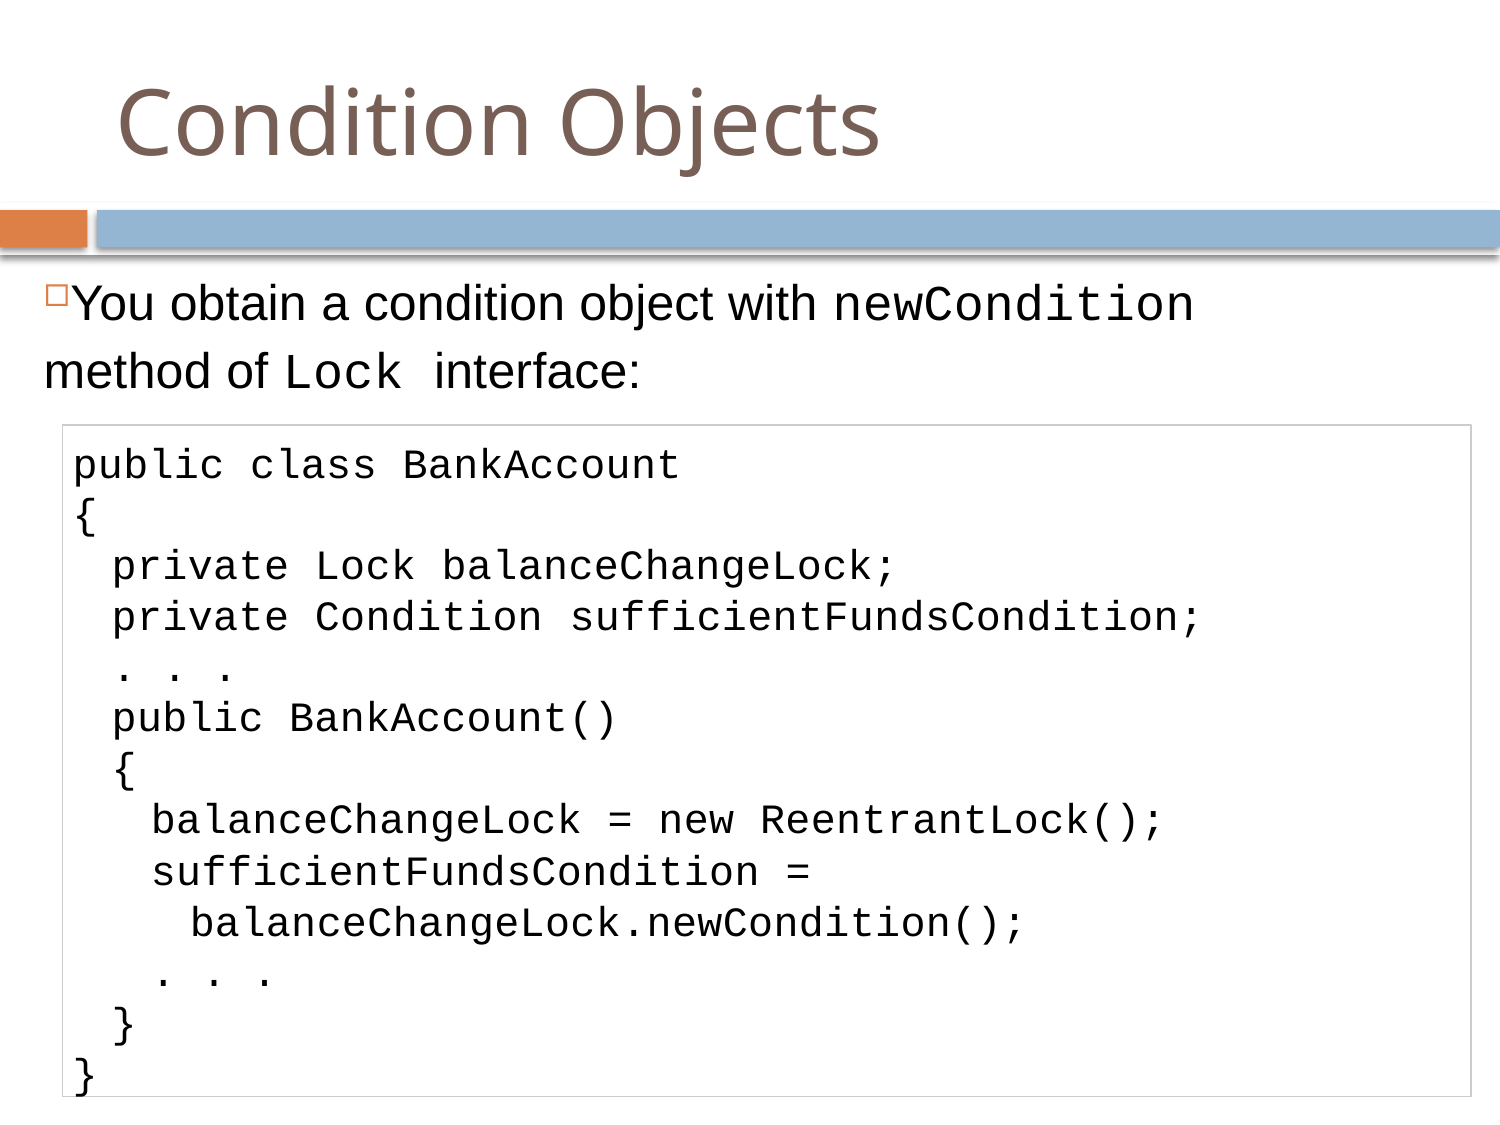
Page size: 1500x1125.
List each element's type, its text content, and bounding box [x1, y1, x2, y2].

title Condition Objects [100, 37, 1438, 200]
text_box public class BankAccount { private Lock balanceChangeLock; private Condition sufficientFundsCondition; . . . public BankAccount() { balanceChangeLock = new ReentrantLock(); sufficientFundsCondition = balanceChangeLock.newCondition(); . . . } } [62, 425, 1472, 1097]
list You obtain a condition object with newCondition method of Lock interface: [28, 262, 1367, 425]
